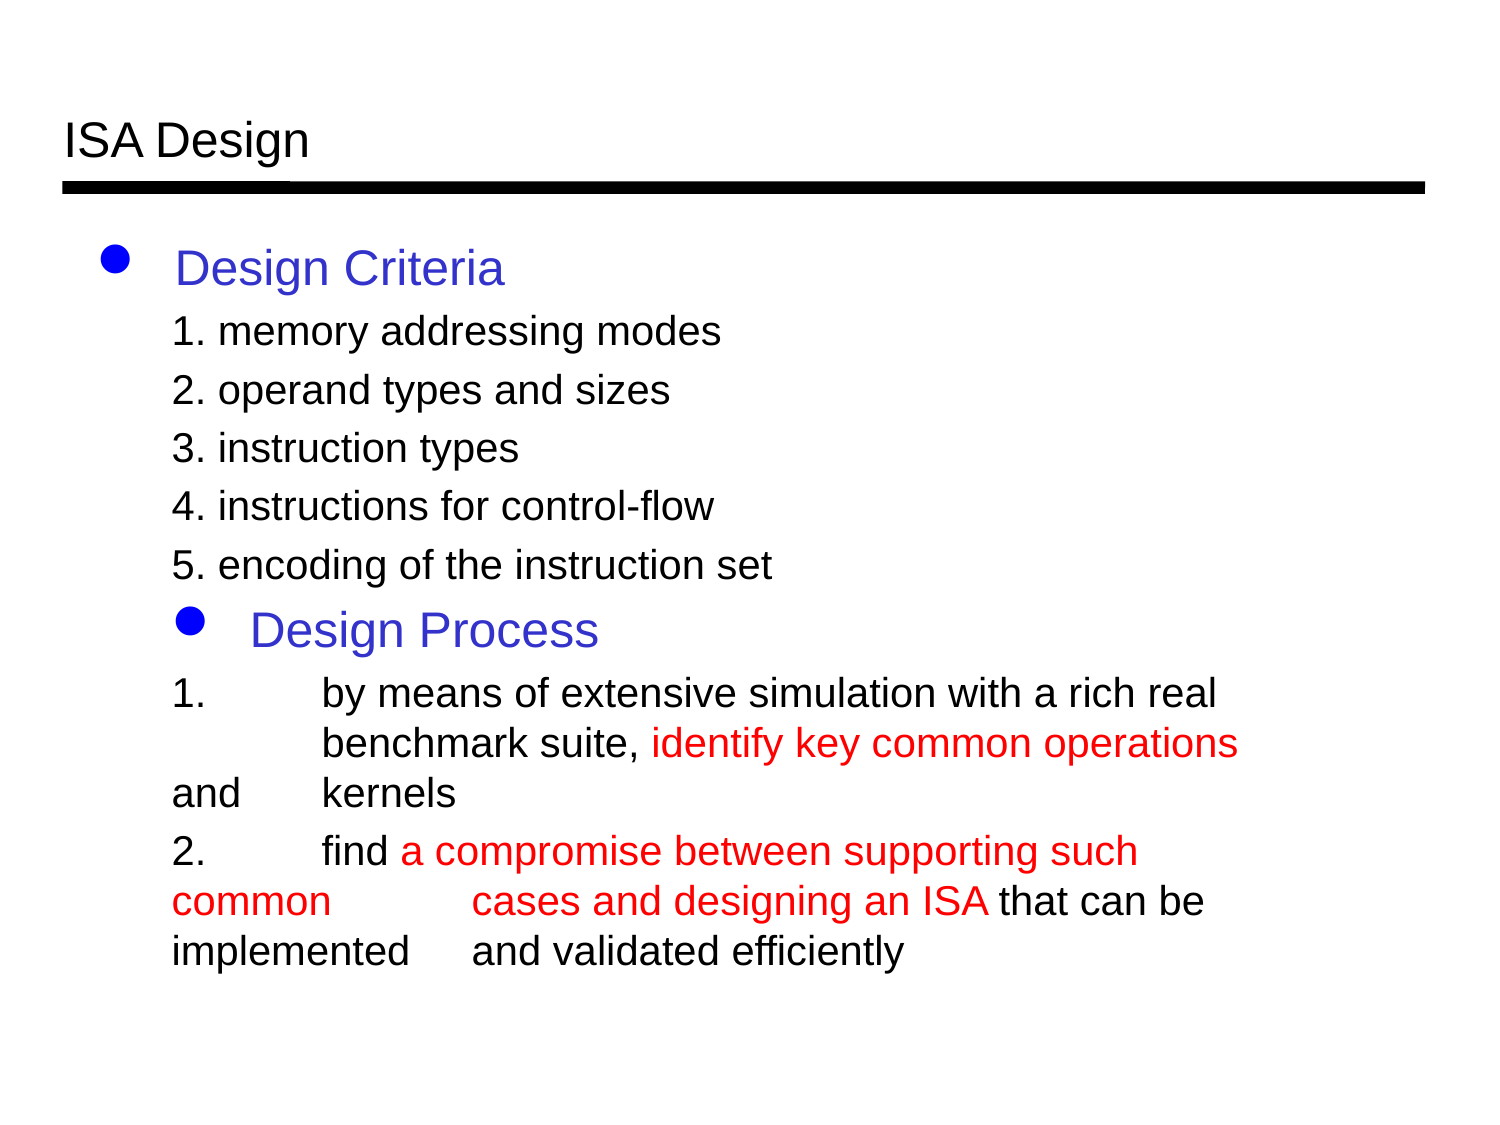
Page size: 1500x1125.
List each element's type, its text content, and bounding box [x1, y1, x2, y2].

text_box ISA Design [48, 70, 326, 175]
text_box Design Criteria 1. memory addressing modes 2. operand types and sizes 3. instruction types 4. instructions for control-flow 5. encoding of the instruction set Design Process 1. by means of extensive simulation with a rich real benchmark suite, identify key common operations and kernels 2. find a compromise between supporting such common cases and designing an ISA that can be implemented and validated efficiently [81, 228, 1325, 982]
